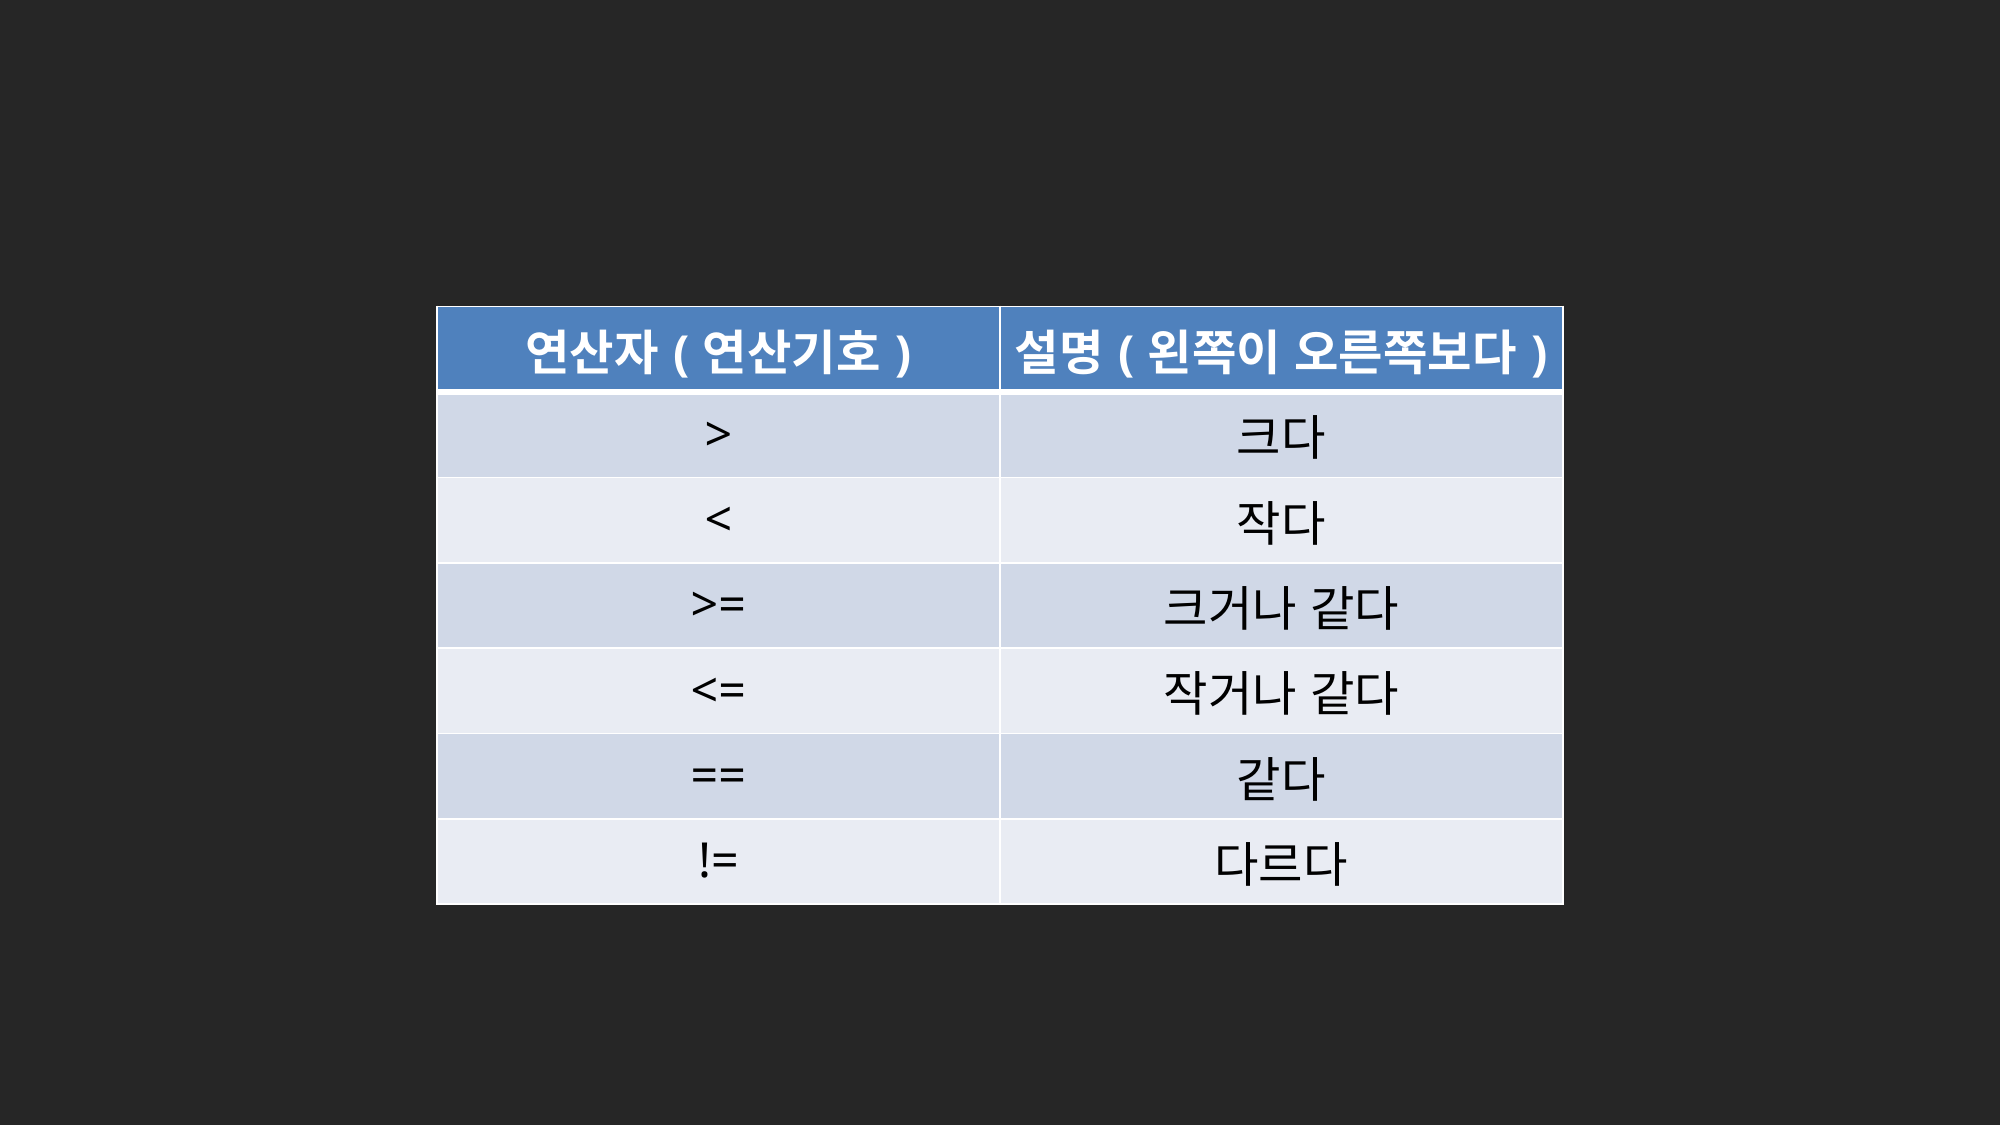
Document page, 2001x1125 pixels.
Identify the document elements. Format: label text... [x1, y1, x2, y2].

table_cell 크다 [1001, 395, 1562, 477]
table_cell == [438, 734, 999, 818]
table_cell > [438, 395, 999, 477]
table_cell 같다 [1001, 734, 1562, 818]
table_cell < [438, 478, 999, 562]
table_cell 크거나 같다 [1001, 564, 1562, 647]
table_header 연산자(연산기호) [438, 307, 999, 389]
table_cell <= [438, 649, 999, 733]
table_cell 작거나 같다 [1001, 649, 1562, 733]
table_header 설명(왼쪽이 오른쪽보다) [1001, 307, 1562, 389]
table_cell 작다 [1001, 478, 1562, 562]
table_cell >= [438, 564, 999, 647]
table_cell != [438, 820, 999, 903]
table_cell 다르다 [1001, 820, 1562, 903]
